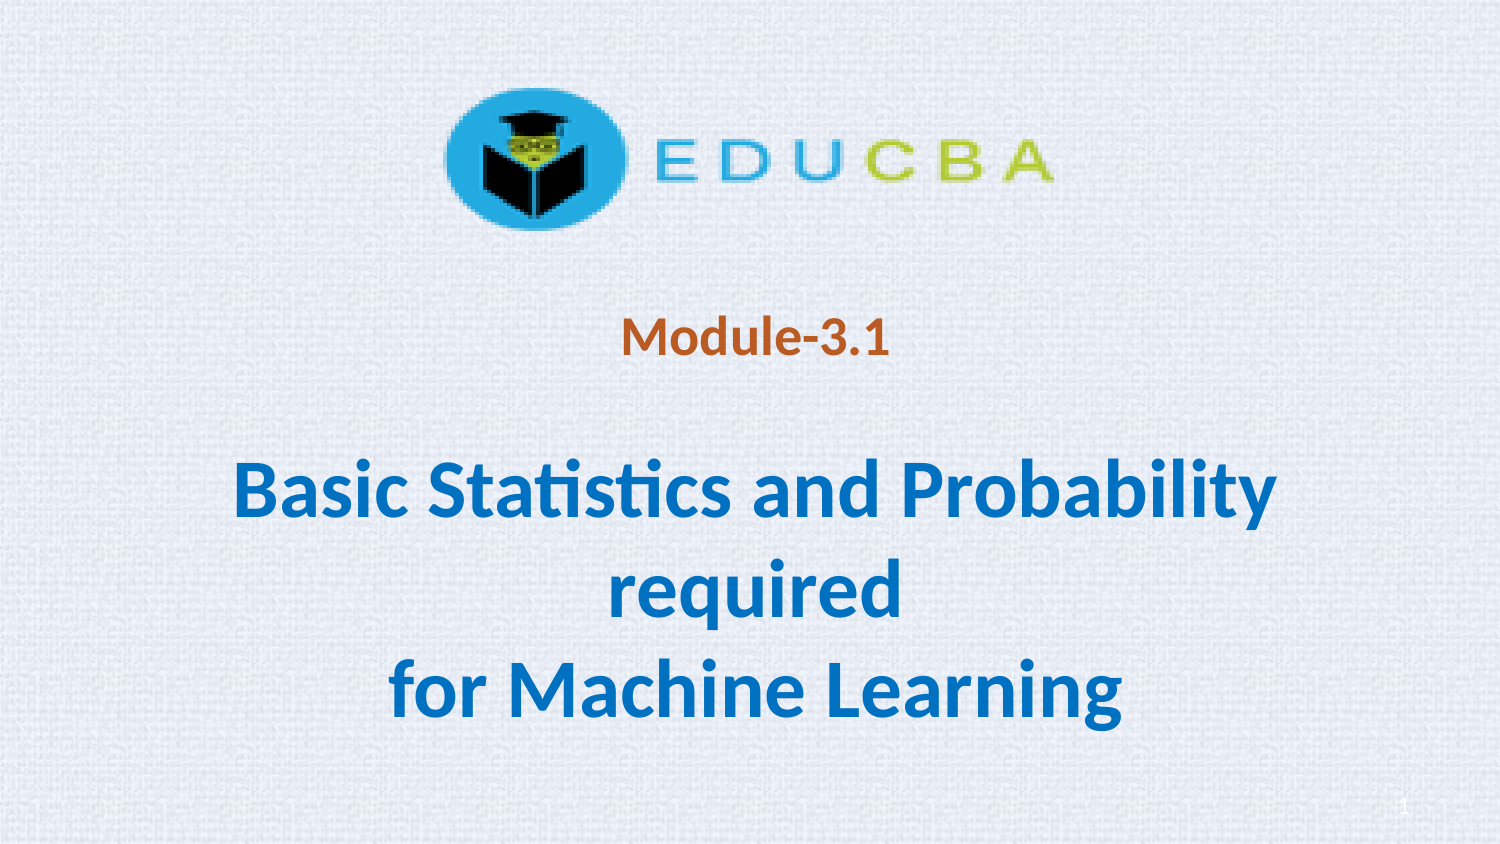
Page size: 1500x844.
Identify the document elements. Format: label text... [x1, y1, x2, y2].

slide_number 1 [1074, 782, 1425, 827]
title Module-3.1 Basic Statistics and Probability required for Machine Learning [0, 21, 1500, 735]
picture [439, 85, 1063, 235]
